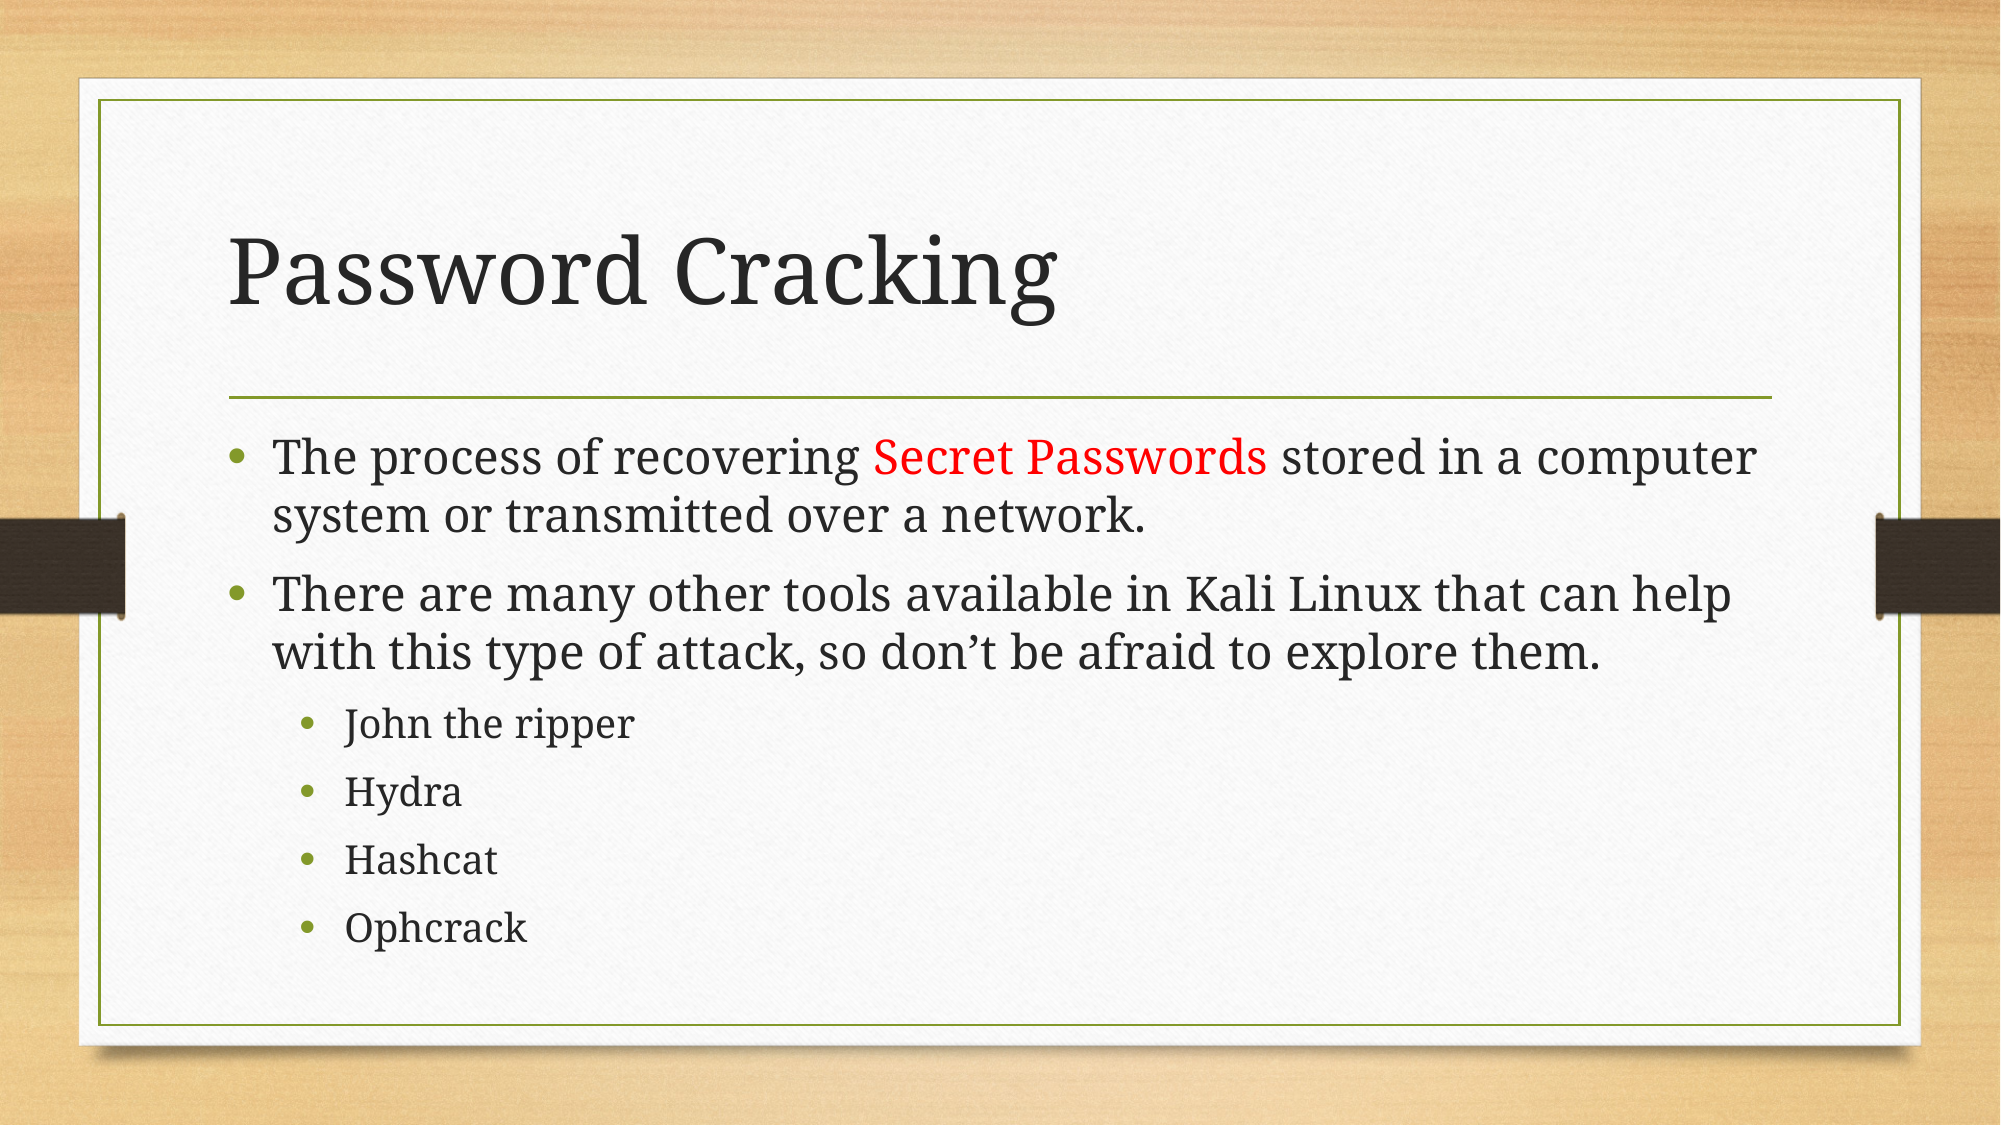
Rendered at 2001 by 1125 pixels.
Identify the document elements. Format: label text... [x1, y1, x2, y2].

picture [0, 0, 2001, 1125]
title Password Cracking [212, 161, 1788, 375]
list The process of recovering Secret Passwords stored in a computer system or transmitted over a network. There are many other tools available in Kali Linux that can help with this type of attack, so don’t be afraid to explore them. John the ripper Hydra Hashcat Ophcrack [212, 419, 1788, 964]
